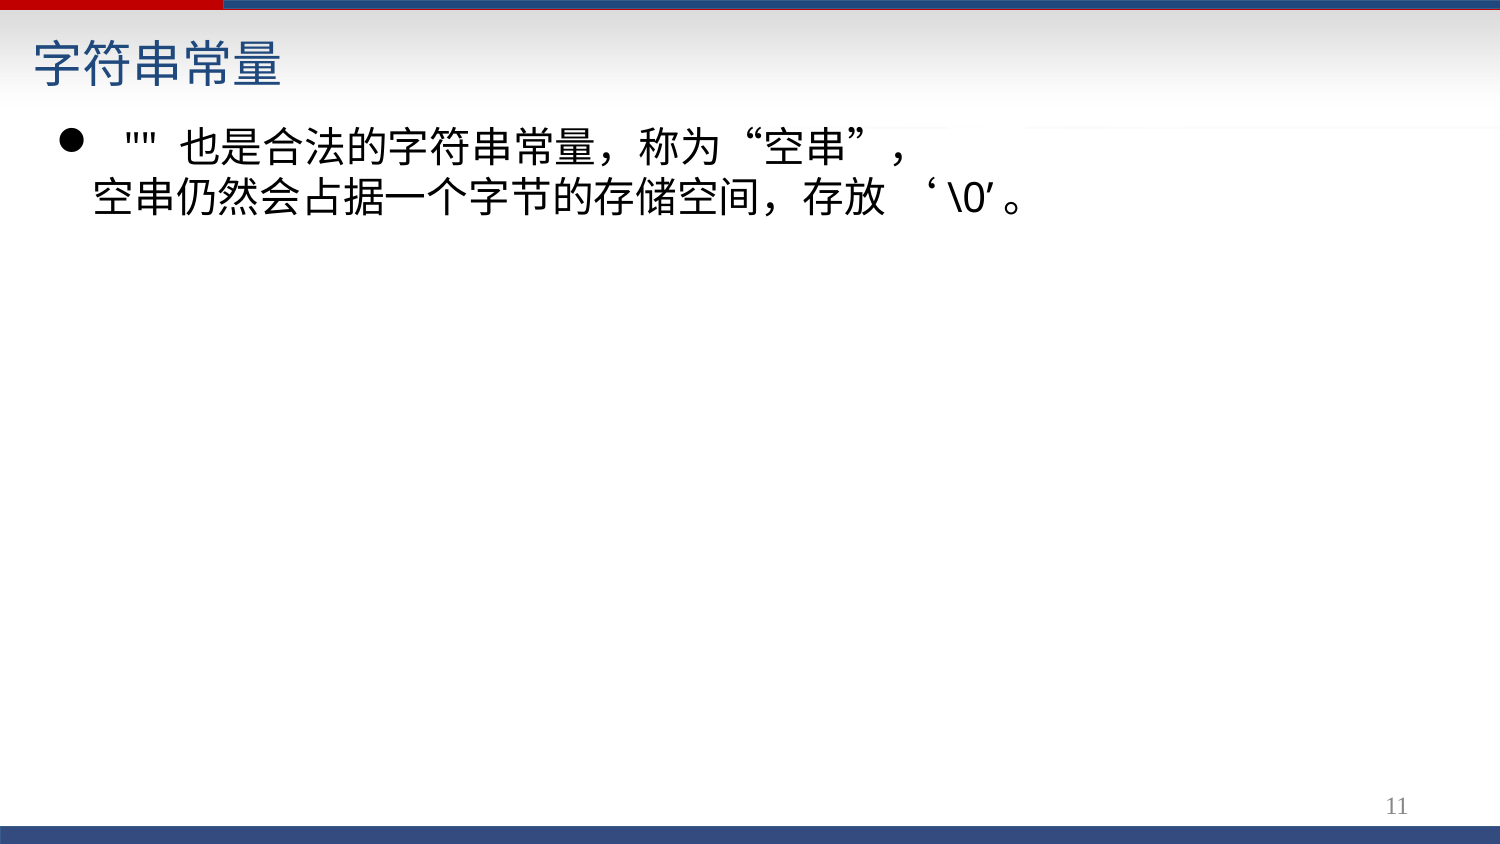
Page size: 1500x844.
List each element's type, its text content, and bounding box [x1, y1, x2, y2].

slide_number 10 [1378, 789, 1417, 844]
picture [0, 10, 1500, 129]
text_box "" 也是合法的字符串常量，称为“空串”， 空串仍然会占据一个字节的存储空间，存放 ‘\0’。 [54, 118, 1067, 221]
title 字符串常量 [30, 30, 285, 174]
